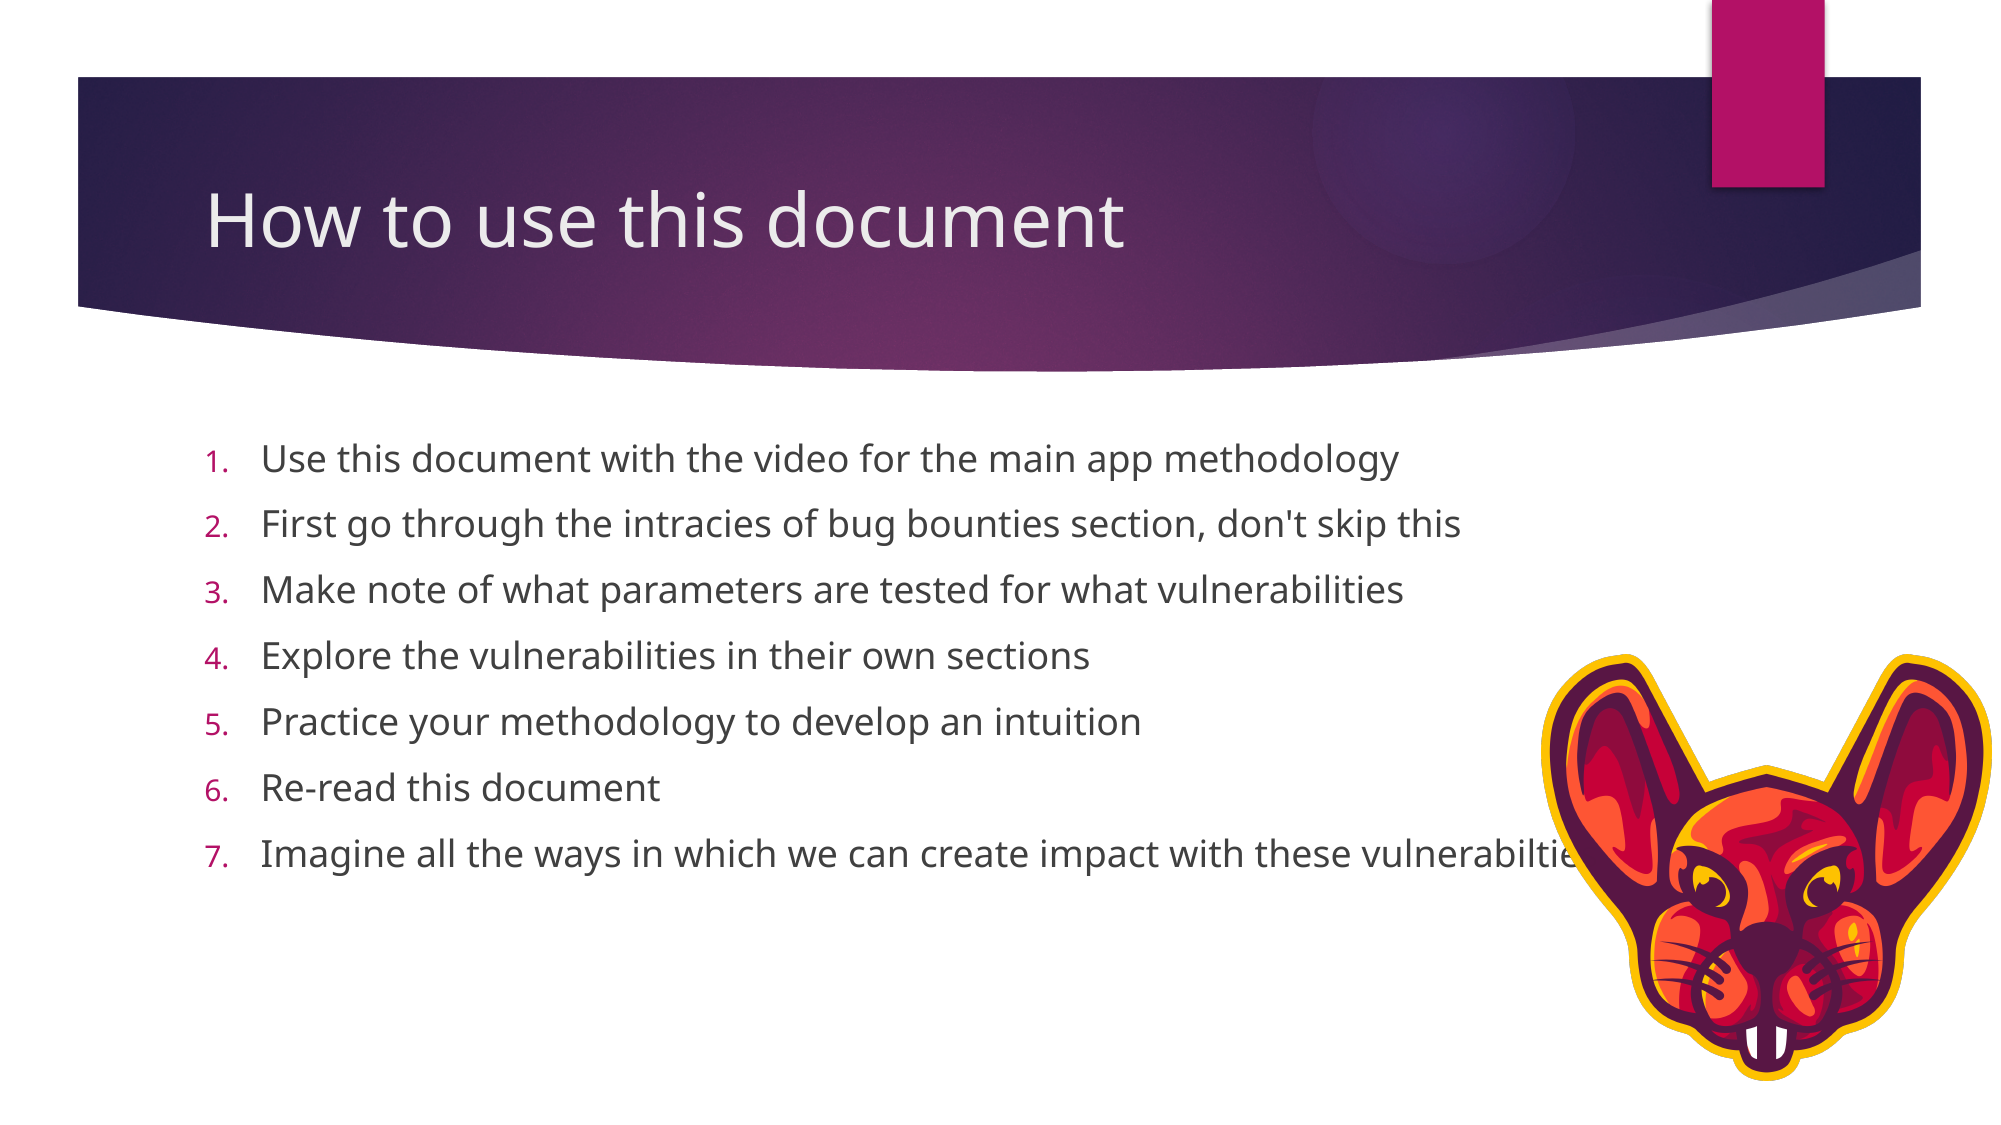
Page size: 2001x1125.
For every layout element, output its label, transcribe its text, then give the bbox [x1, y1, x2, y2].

list Use this document with the video for the main app methodology First go through the intracies of bug bounties section, don't skip this Make note of what parameters are tested for what vulnerabilities Explore the vulnerabilities in their own sections Practice your methodology to develop an intuition Re-read this document Imagine all the ways in which we can create impact with these vulnerabilties [189, 427, 1638, 988]
title How to use this document [189, 159, 1627, 276]
picture [1541, 654, 1992, 1081]
